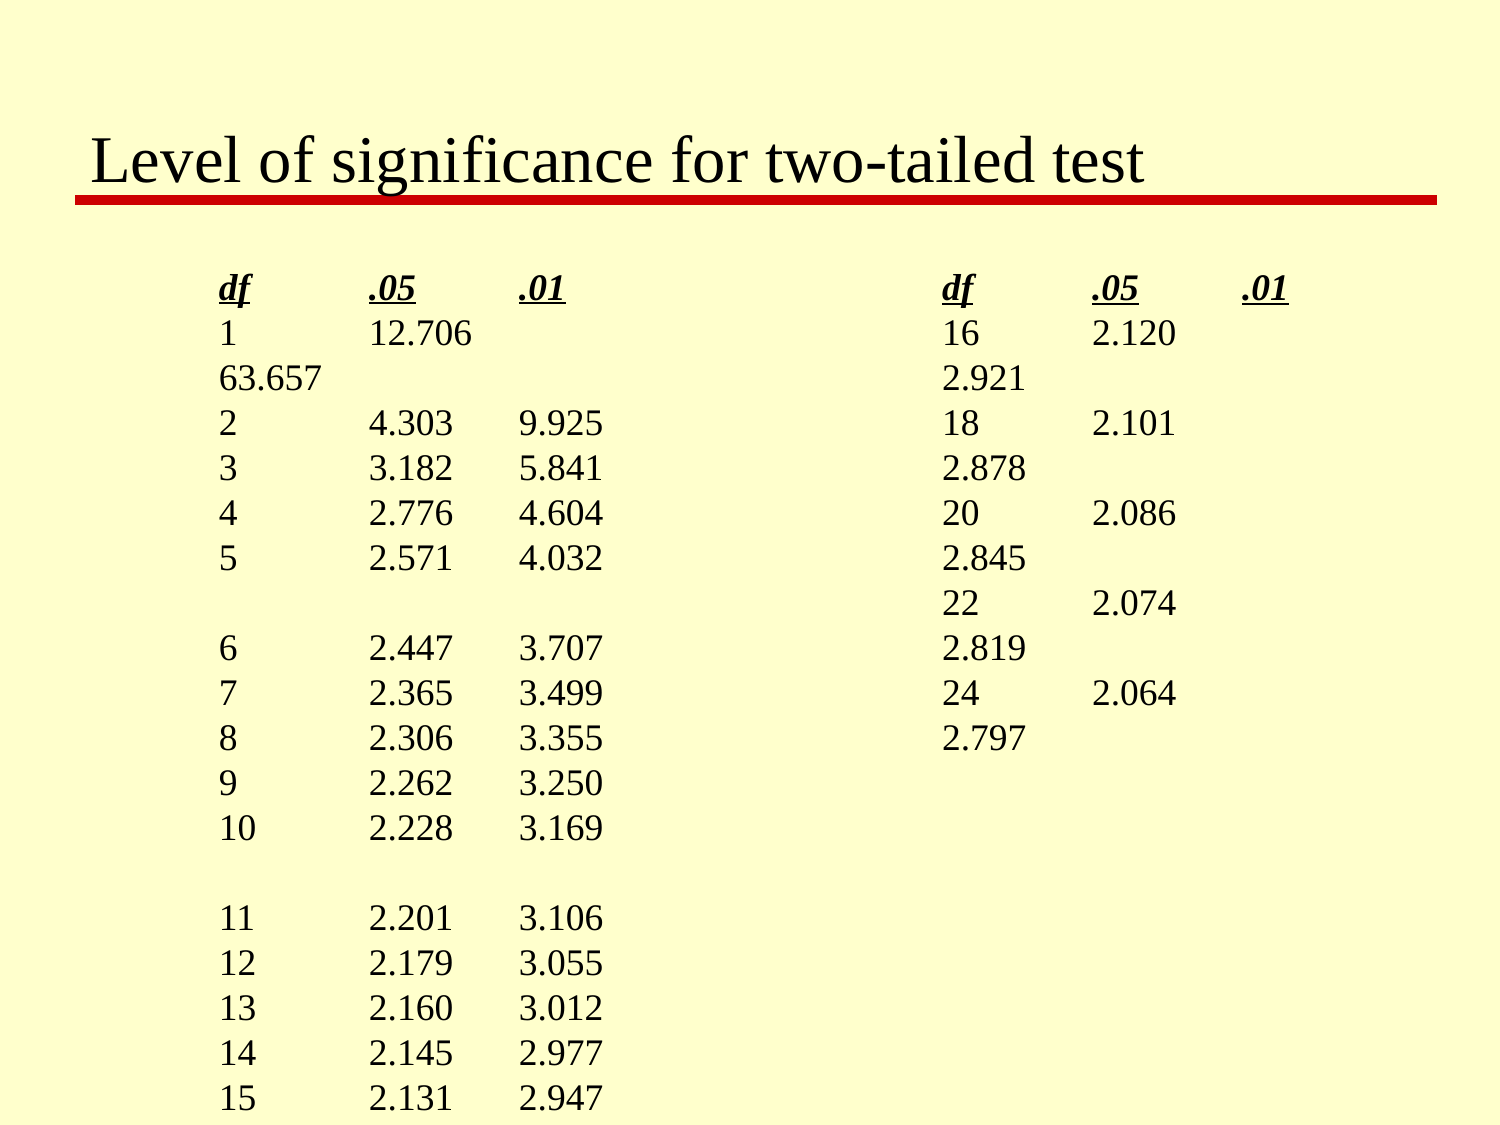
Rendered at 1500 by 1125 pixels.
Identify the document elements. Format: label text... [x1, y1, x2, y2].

title Level of significance for two-tailed test [75, 112, 1350, 200]
text_box df .05 .01 1 12.706 63.657 2 4.303 9.925 3 3.182 5.841 4 2.776 4.604 5 2.571 4.032 6 2.447 3.707 7 2.365 3.499 8 2.306 3.355 9 2.262 3.250 10 2.228 3.169 11 2.201 3.106 12 2.179 3.055 13 2.160 3.012 14 2.145 2.977 15 2.131 2.947 [203, 255, 638, 1125]
text_box df .05 .01 16 2.120 2.921 18 2.101 2.878 20 2.086 2.845 22 2.074 2.819 24 2.064 2.797 [927, 255, 1342, 811]
